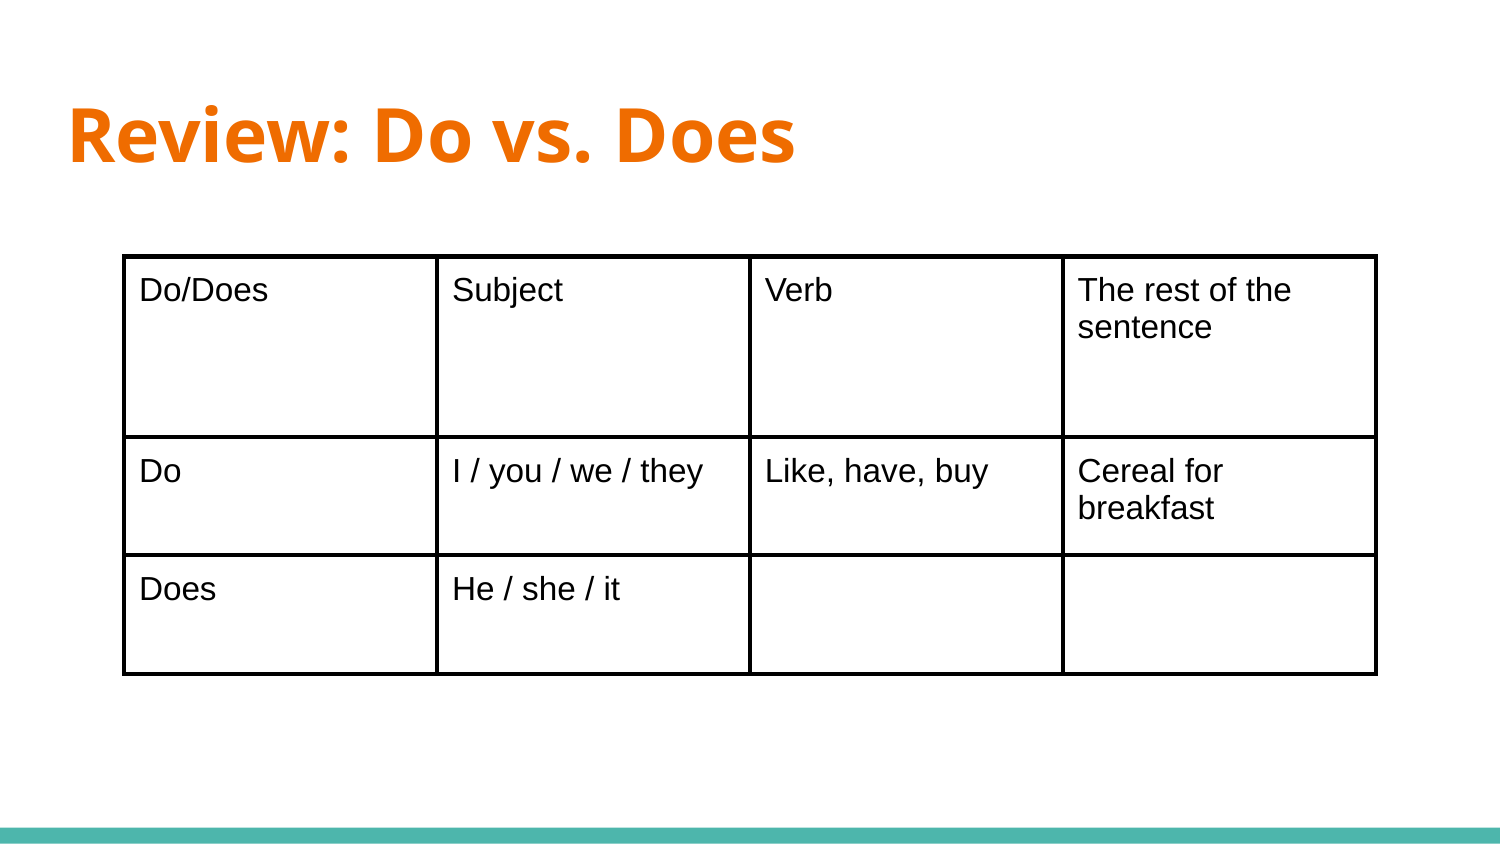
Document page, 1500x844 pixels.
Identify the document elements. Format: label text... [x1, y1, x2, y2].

table_cell Like, have, buy [752, 439, 1061, 553]
table_cell He / she / it [439, 557, 748, 672]
table_cell I / you / we / they [439, 439, 748, 553]
table_header Do/Does [126, 259, 435, 435]
title Review: Do vs. Does [51, 72, 1449, 189]
table_cell [1065, 557, 1374, 672]
table_header The rest of the sentence [1065, 259, 1374, 435]
table_header Subject [439, 259, 748, 435]
table_cell Do [126, 439, 435, 553]
table_header Verb [752, 259, 1061, 435]
table_cell Cereal for breakfast [1065, 439, 1374, 553]
table_cell [752, 557, 1061, 672]
table_cell Does [126, 557, 435, 672]
